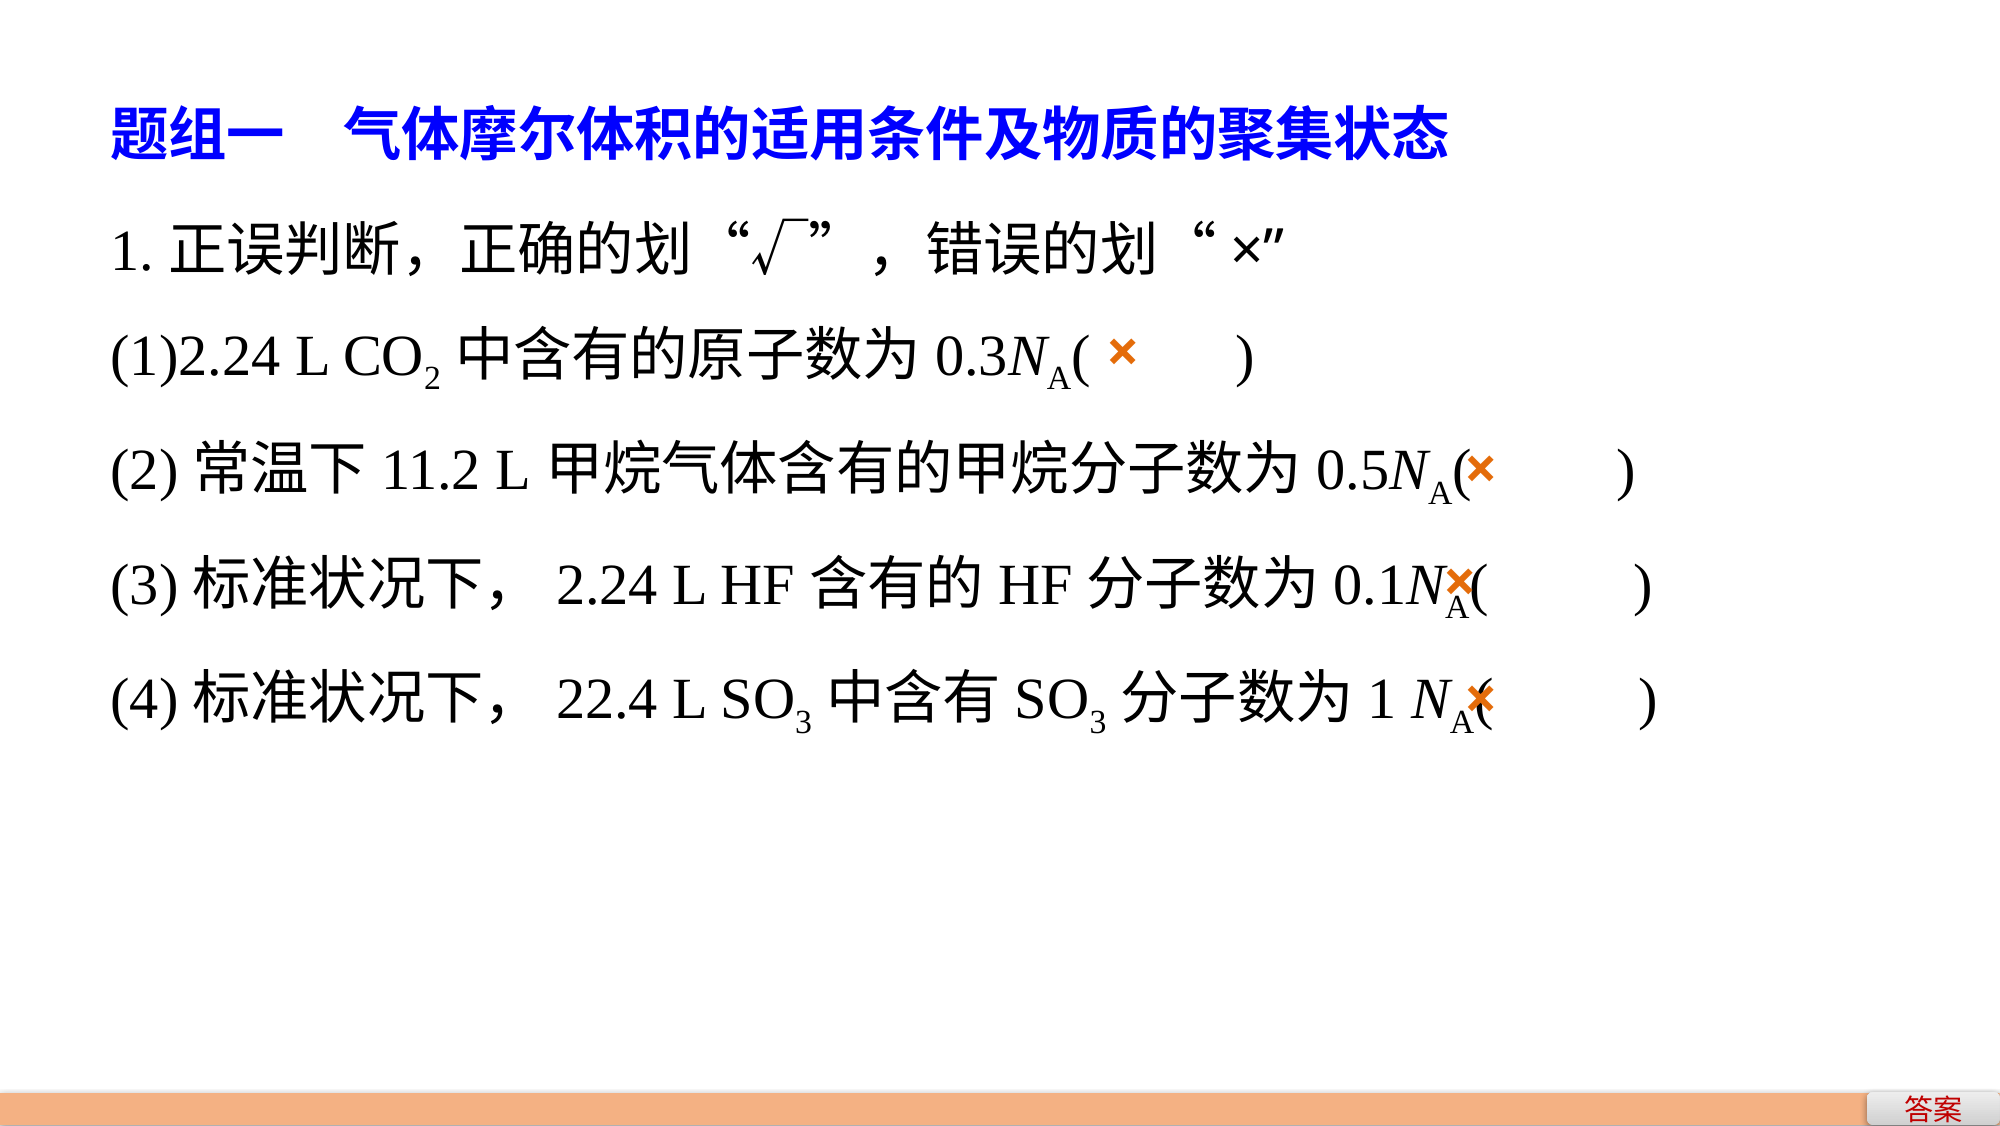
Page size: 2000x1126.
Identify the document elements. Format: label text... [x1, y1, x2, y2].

text_box × [1449, 424, 1513, 509]
text_box [0, 1092, 1866, 1126]
text_box 答案 [1866, 1091, 2000, 1126]
text_box × [1449, 653, 1513, 739]
text_box × [1428, 537, 1492, 622]
text_box × [1091, 307, 1155, 392]
text_box 题组一 气体摩尔体积的适用条件及物质的聚集状态 1.正误判断，正确的划“√”，错误的划“×” (1)2.24 L CO2中含有的原子数为0.3NA( ) (2)常温下11.2 L甲烷气体含有的甲烷分子数为0.5NA( ) (3)标准状况下，2.24 L HF含有的HF分子数为0.1NA( ) (4)标准状况下，22.4 L SO3中含有SO3分子数为1 NA( ) [90, 42, 1940, 751]
